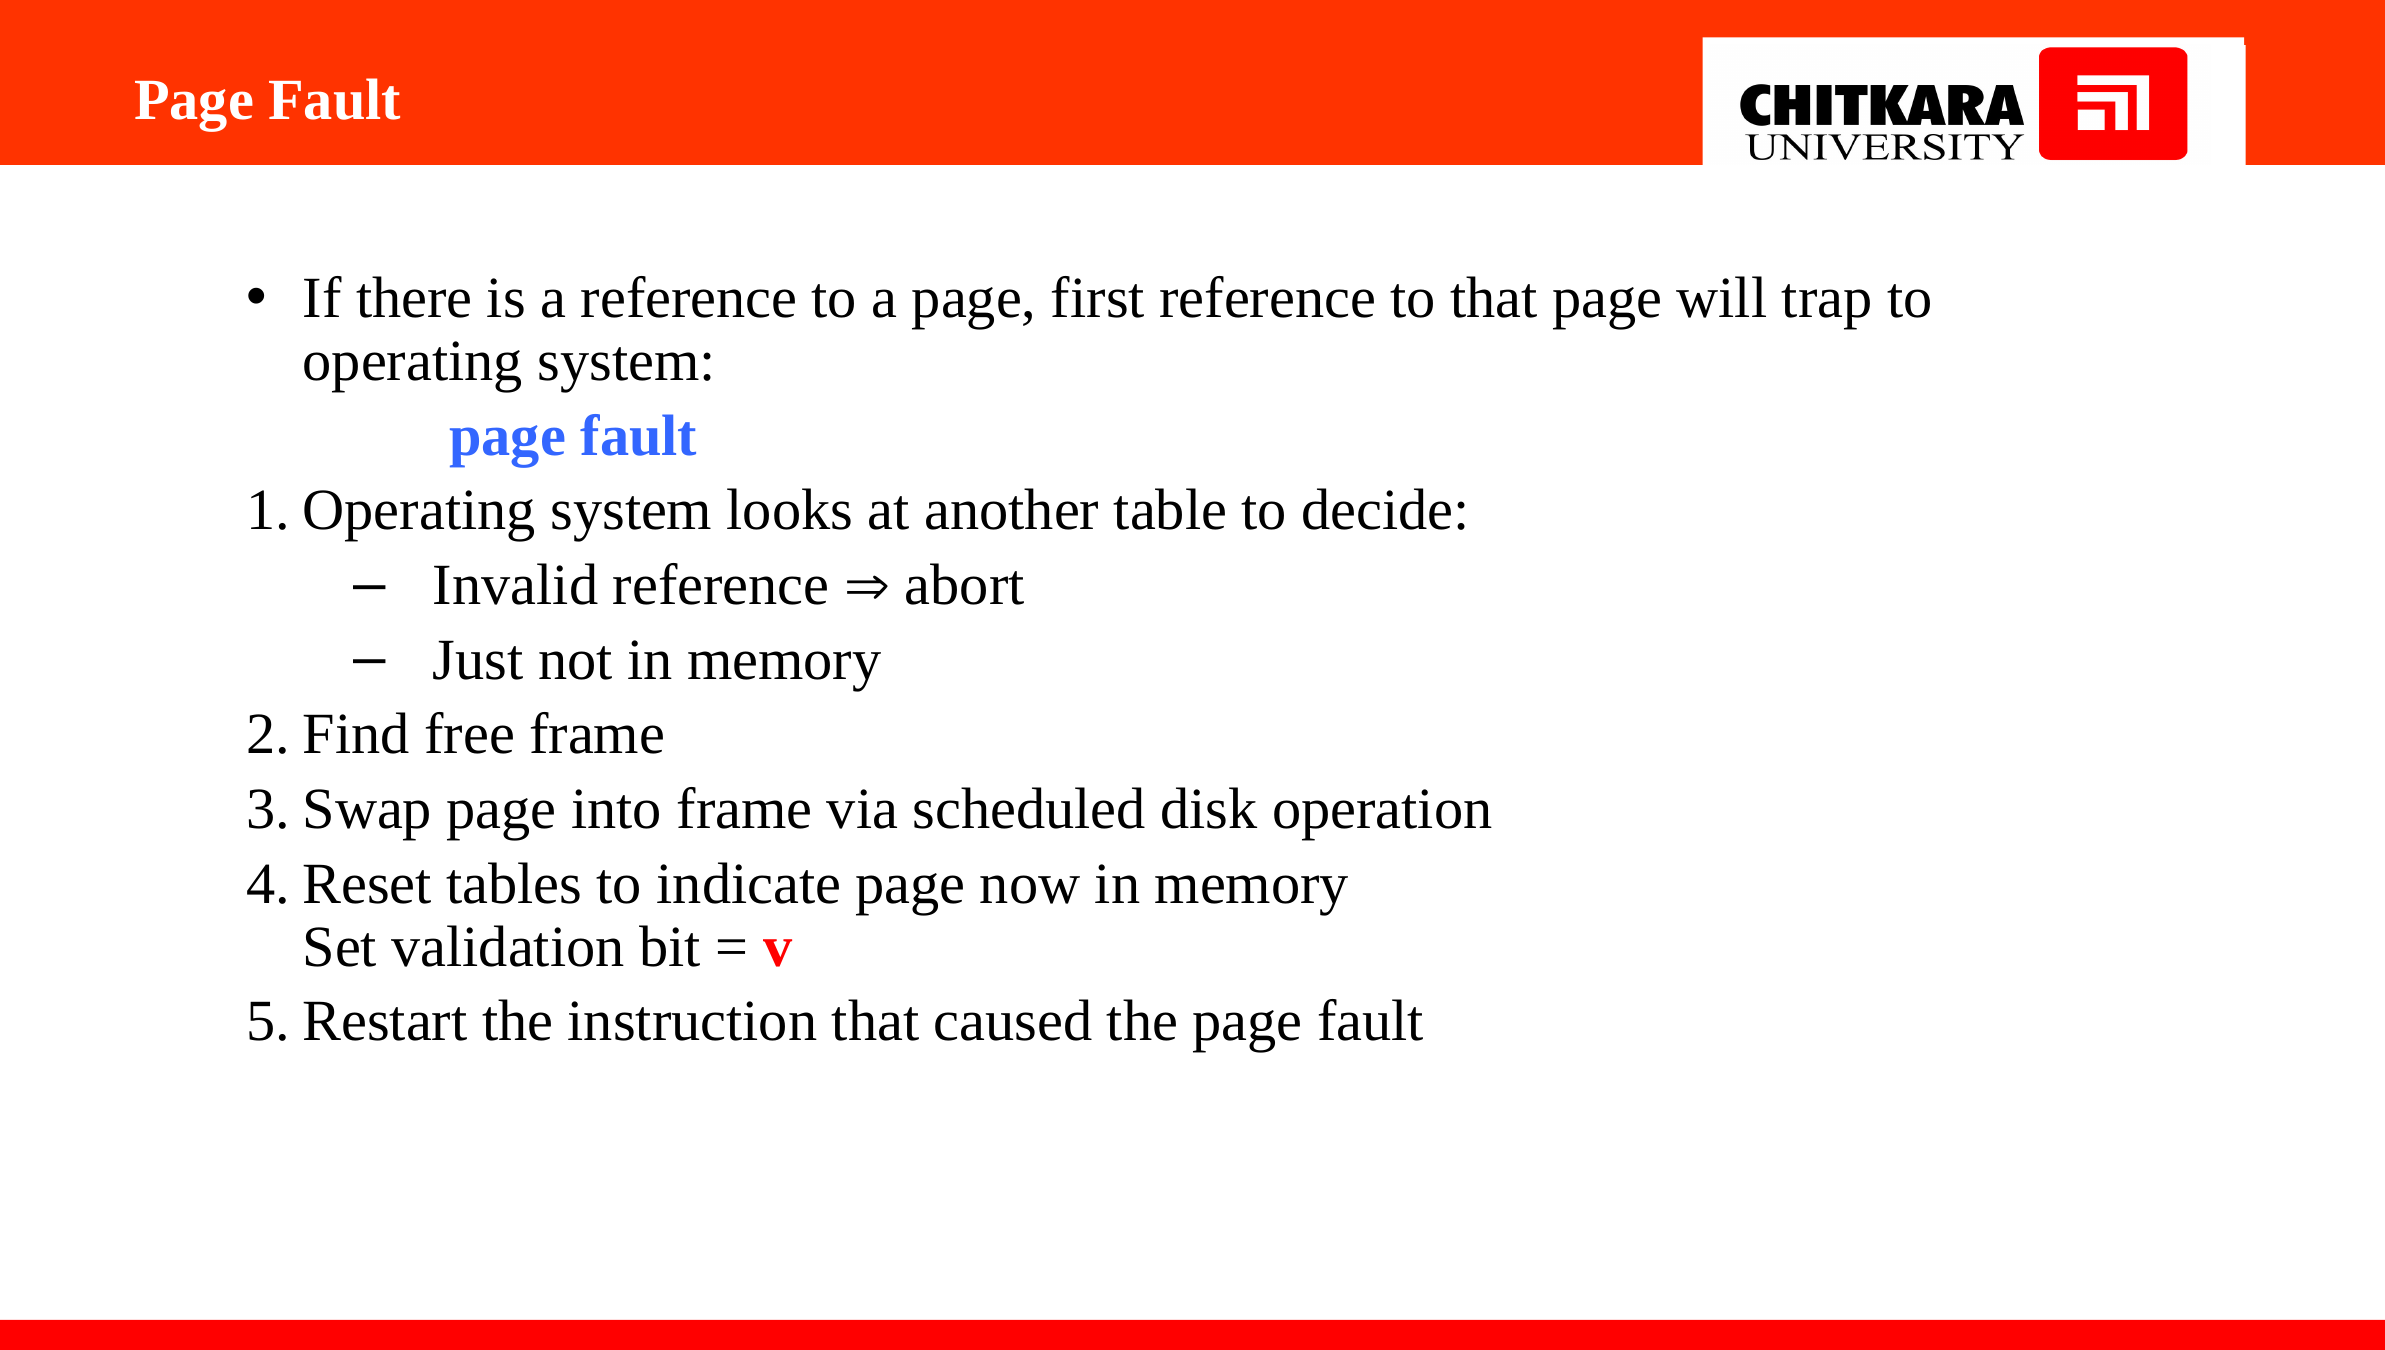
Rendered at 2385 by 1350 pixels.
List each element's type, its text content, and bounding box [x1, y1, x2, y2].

list If there is a reference to a page, first reference to that page will trap to operating system: page fault Operating system looks at another table to decide: Invalid reference  abort Just not in memory Find free frame Swap page into frame via scheduled disk operation Reset tables to indicate page now in memory Set validation bit = v Restart the instruction that caused the page fault [231, 177, 2094, 1226]
title Page Fault [118, 39, 2266, 154]
picture [1709, 154, 2211, 165]
